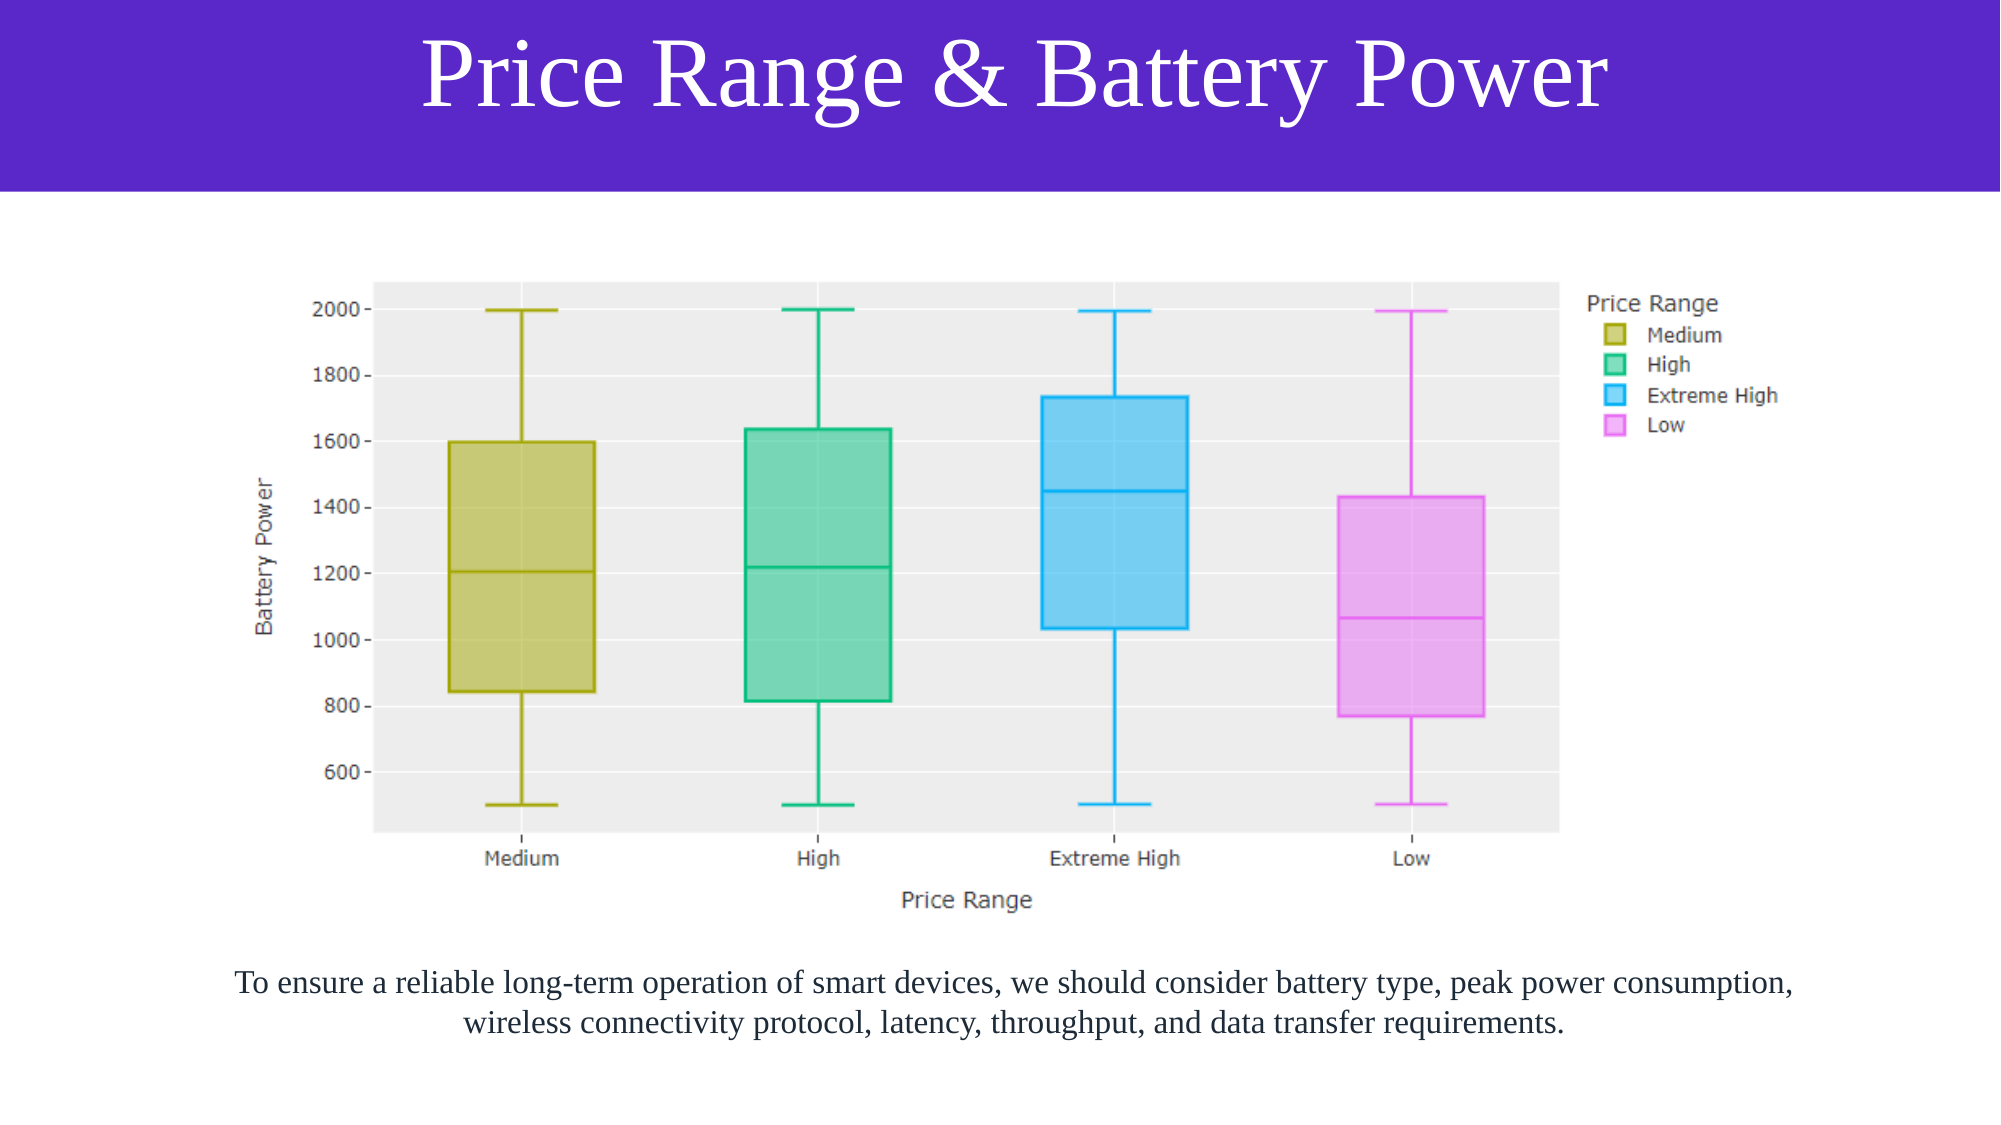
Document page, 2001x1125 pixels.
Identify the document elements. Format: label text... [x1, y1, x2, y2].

picture [194, 252, 1799, 954]
list Price Range & Battery Power [65, 14, 1965, 134]
text_box To ensure a reliable long-term operation of smart devices, we should consider battery type, peak power consumption, wireless connectivity protocol, latency, throughput, and data transfer requirements. [210, 953, 1820, 1048]
text_box [0, 0, 2000, 193]
